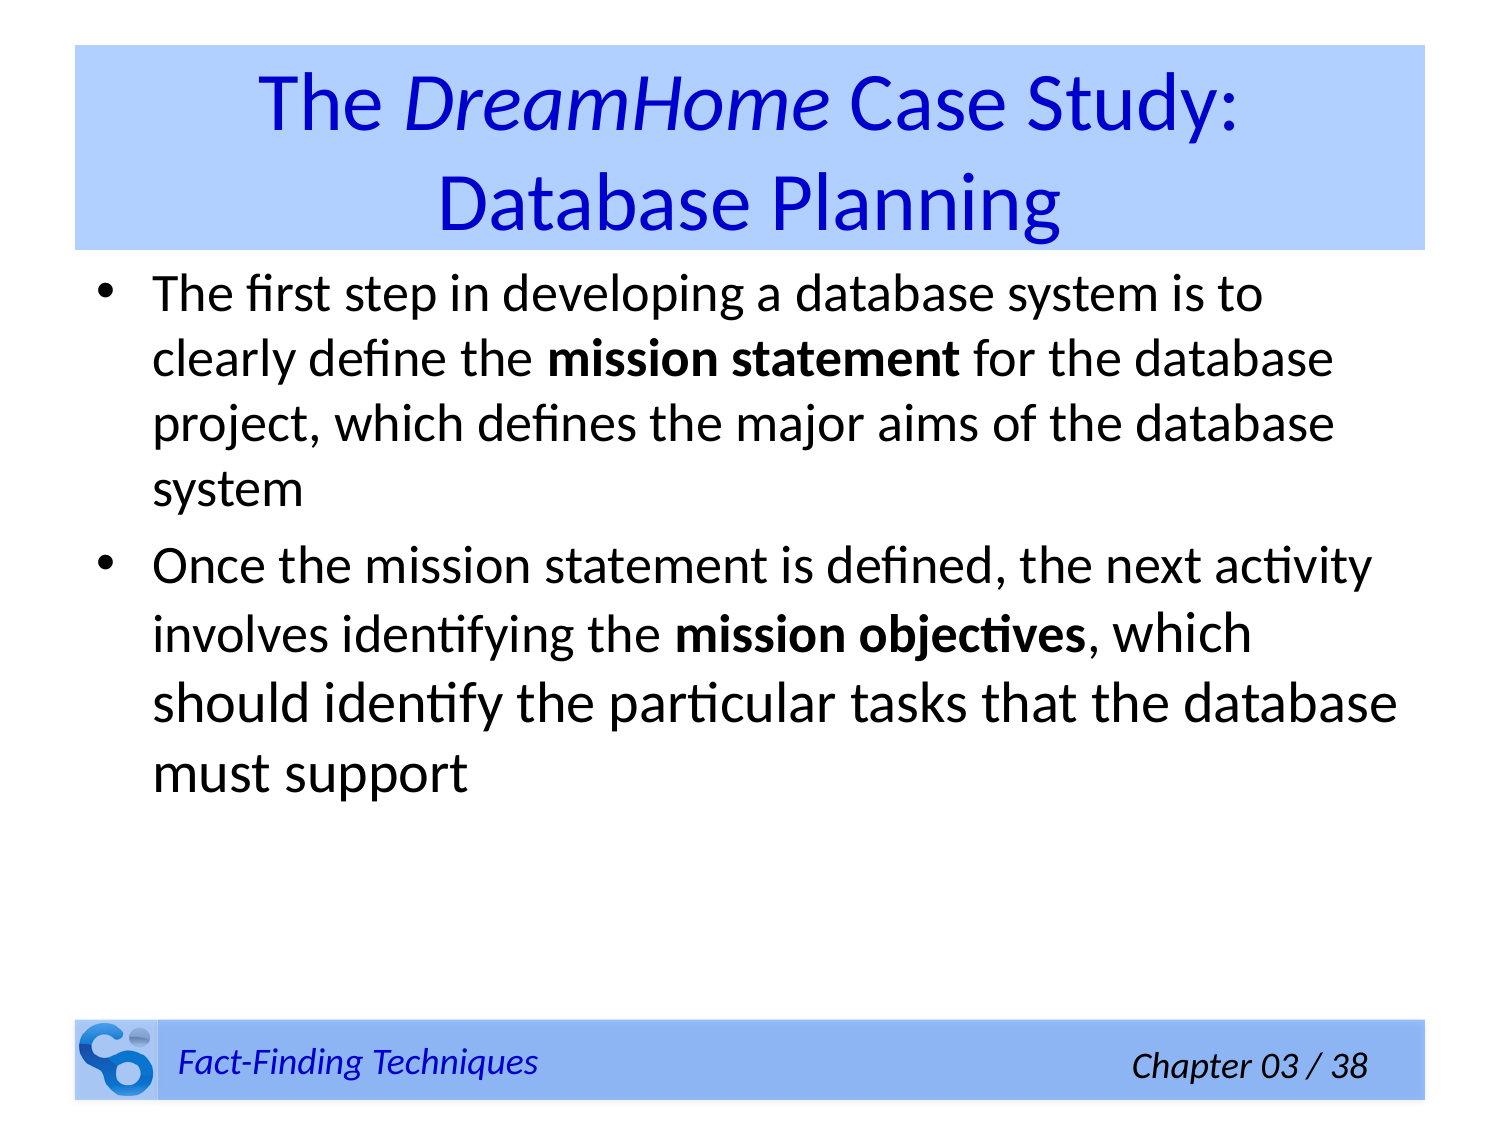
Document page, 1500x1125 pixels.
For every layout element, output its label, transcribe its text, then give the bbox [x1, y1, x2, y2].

title The DreamHome Case Study: Database Planning [75, 45, 1425, 250]
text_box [74, 1019, 1426, 1125]
list The first step in developing a database system is to clearly define the mission statement for the database project, which defines the major aims of the database system Once the mission statement is defined, the next activity involves identifying the mission objectives, which should identify the particular tasks that the database must support [81, 249, 1419, 1000]
